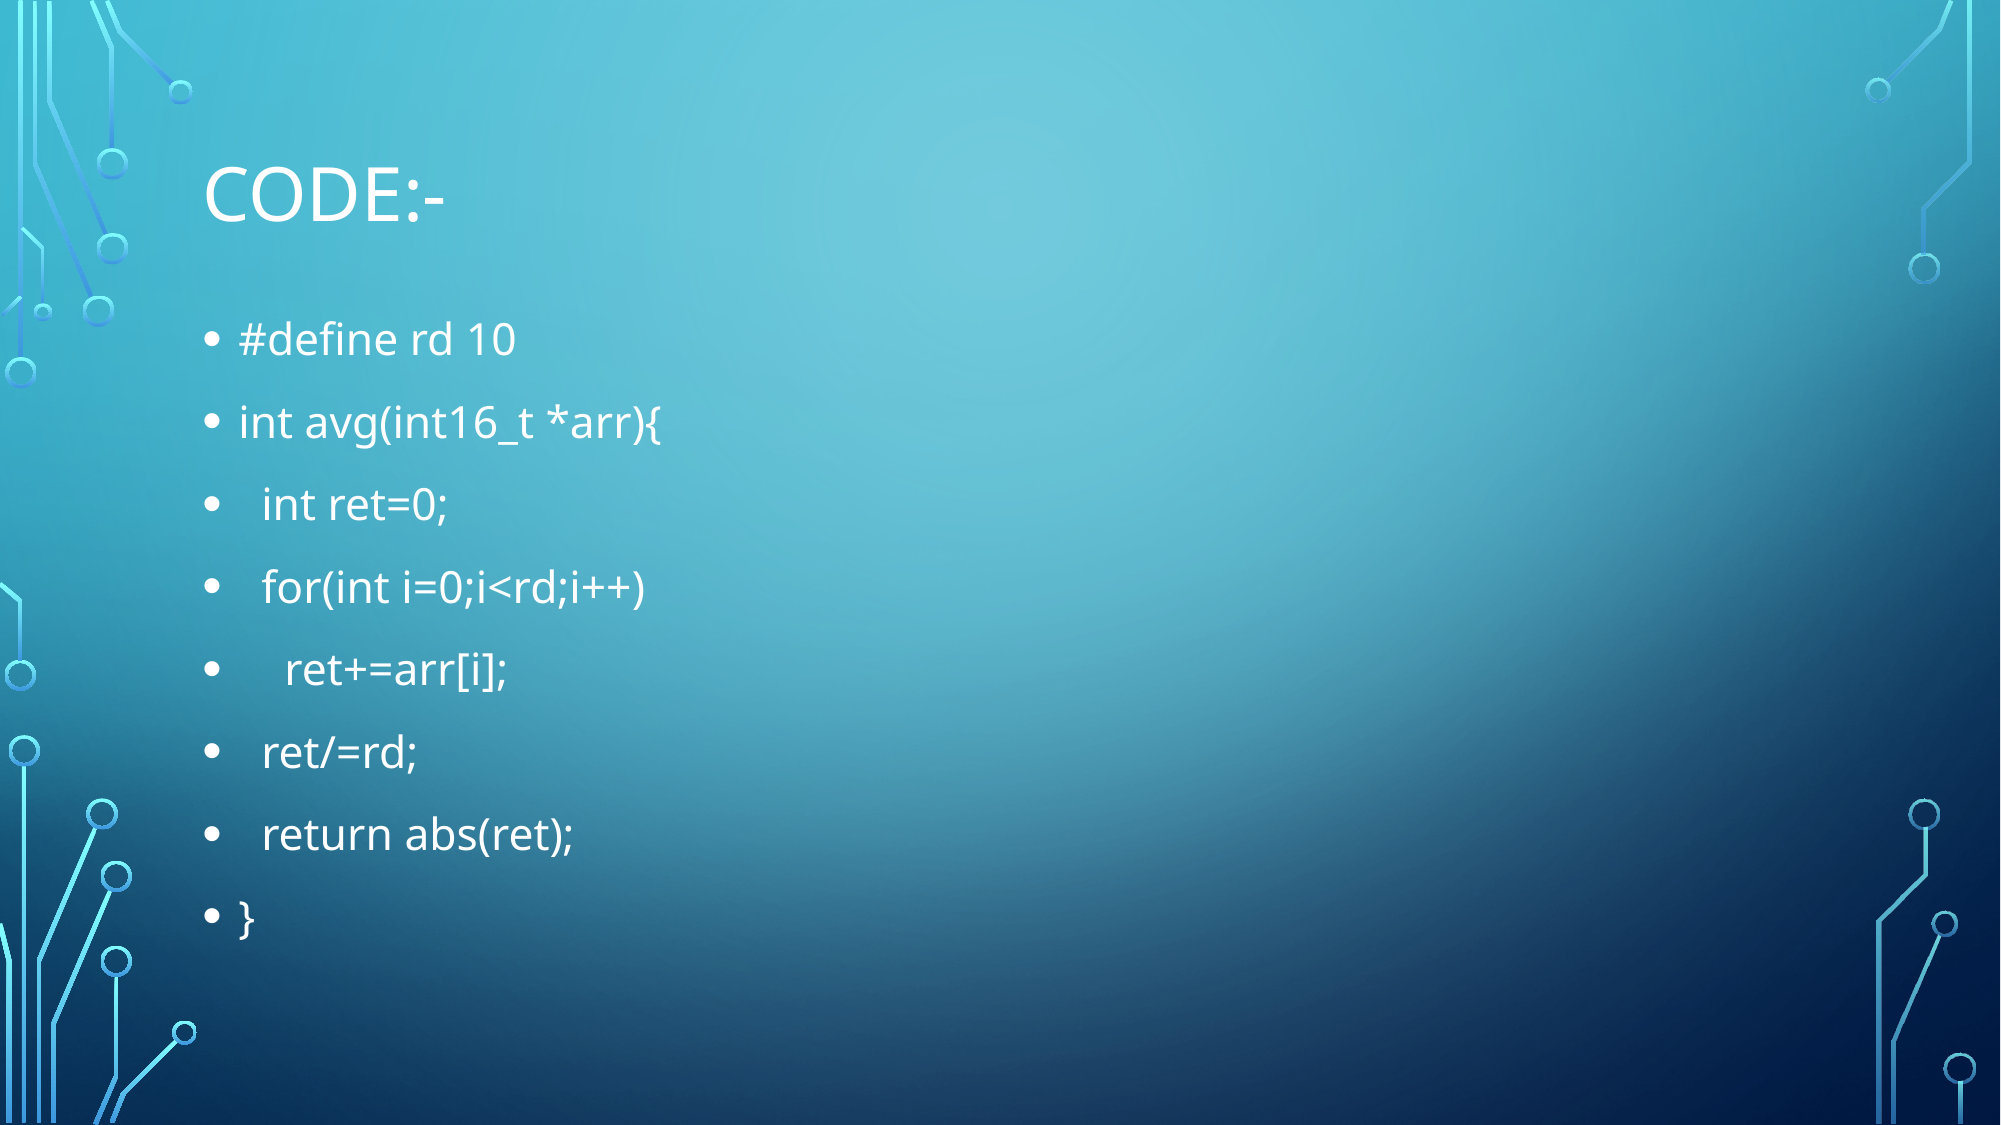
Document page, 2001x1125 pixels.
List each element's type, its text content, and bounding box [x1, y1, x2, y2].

list #define rd 10 int avg(int16_t *arr){ int ret=0; for(int i=0;i<rd;i++) ret+=arr[i]; ret/=rd; return abs(ret); } [187, 293, 1813, 950]
title Code:- [187, 101, 1813, 293]
